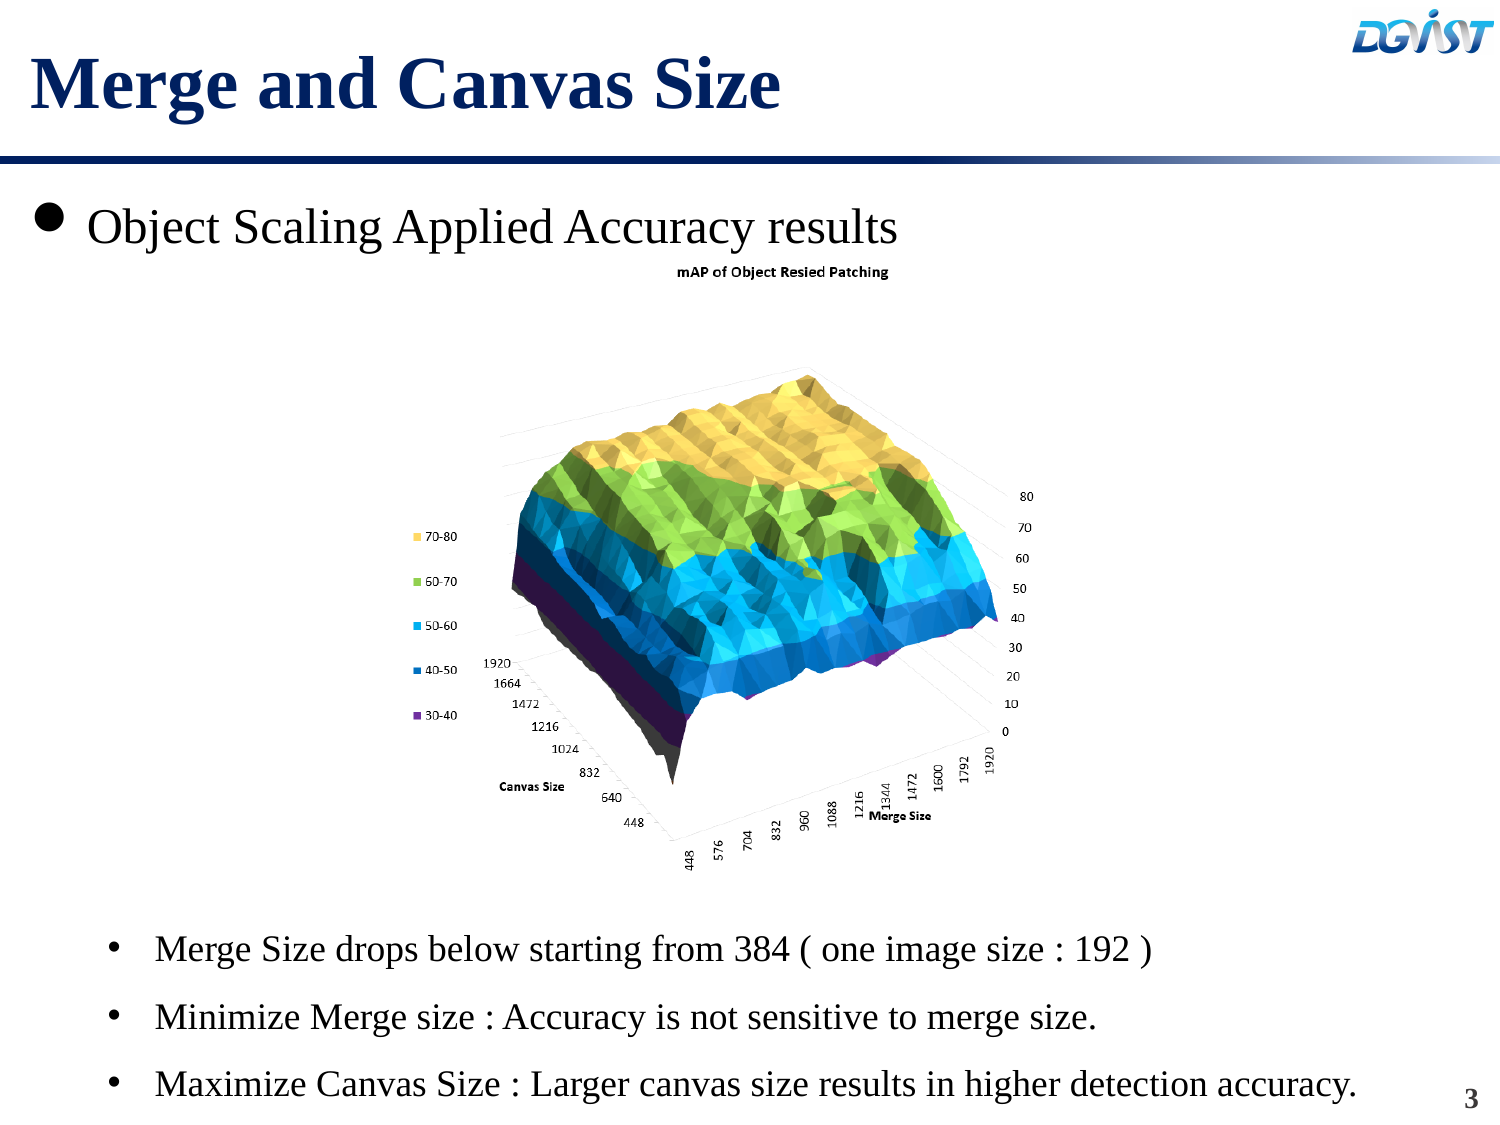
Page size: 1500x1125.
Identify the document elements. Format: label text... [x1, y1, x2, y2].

picture [388, 256, 1109, 896]
text_box 3 [1430, 1072, 1494, 1118]
text_box Merge Size drops below starting from 384 ( one image size : 192 ) Minimize Merge size : Accuracy is not sensitive to merge size. Maximize Canvas Size : Larger canvas size results in higher detection accuracy. [92, 894, 1407, 1112]
text_box Merge and Canvas Size [15, 19, 1440, 139]
text_box Object Scaling Applied Accuracy results [15, 156, 1431, 262]
picture [1352, 7, 1494, 55]
text_box [0, 155, 1500, 165]
